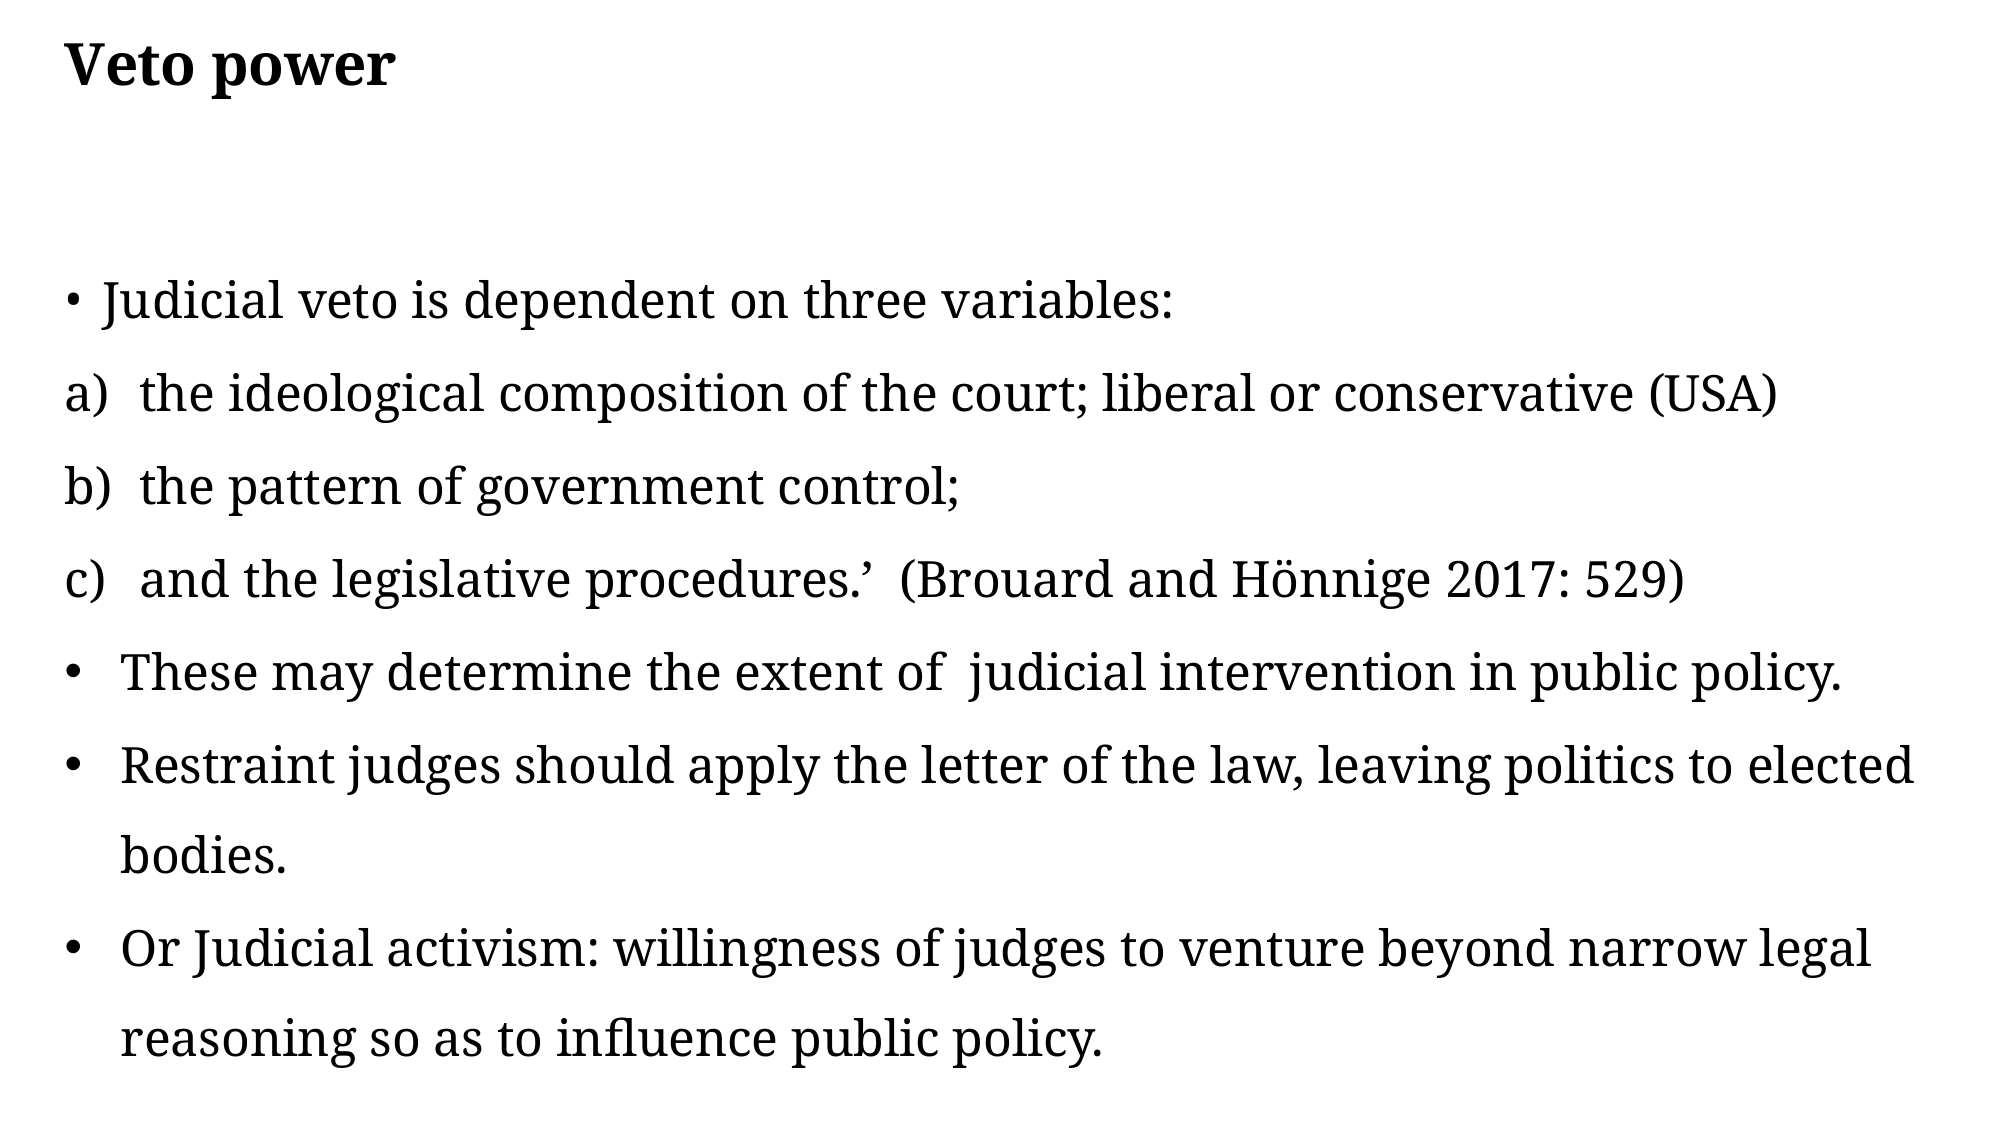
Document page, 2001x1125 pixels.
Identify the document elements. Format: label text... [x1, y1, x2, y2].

title Veto power [62, 24, 1088, 154]
text_box Judicial veto is dependent on three variables: the ideological composition of the court; liberal or conservative (USA) the pattern of government control; and the legislative procedures.’ (Brouard and Hönnige 2017: 529) These may determine the extent of judicial intervention in public policy. Restraint judges should apply the letter of the law, leaving politics to elected bodies. Or Judicial activism: willingness of judges to venture beyond narrow legal reasoning so as to influence public policy. [62, 154, 1975, 1125]
